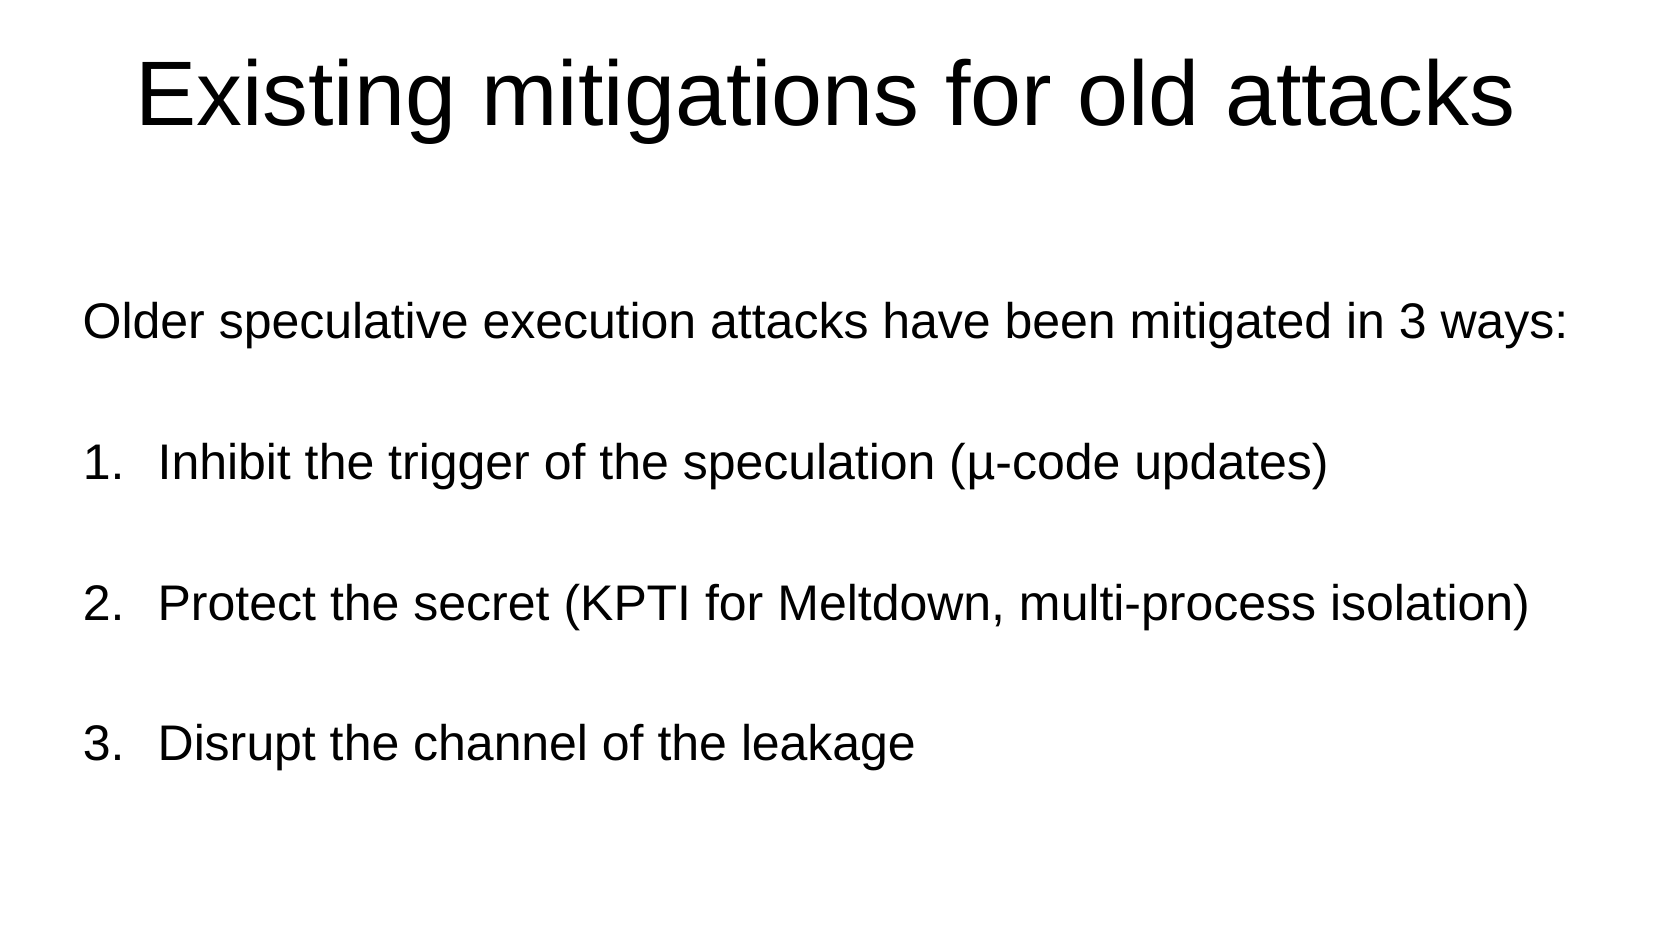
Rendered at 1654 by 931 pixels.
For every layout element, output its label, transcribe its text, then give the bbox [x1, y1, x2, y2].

text_box Older speculative execution attacks have been mitigated in 3 ways: Inhibit the trigger of the speculation (µ-code updates) Protect the secret (KPTI for Meltdown, multi-process isolation) Disrupt the channel of the leakage [82, 182, 1571, 817]
text_box Existing mitigations for old attacks [82, 37, 1571, 155]
